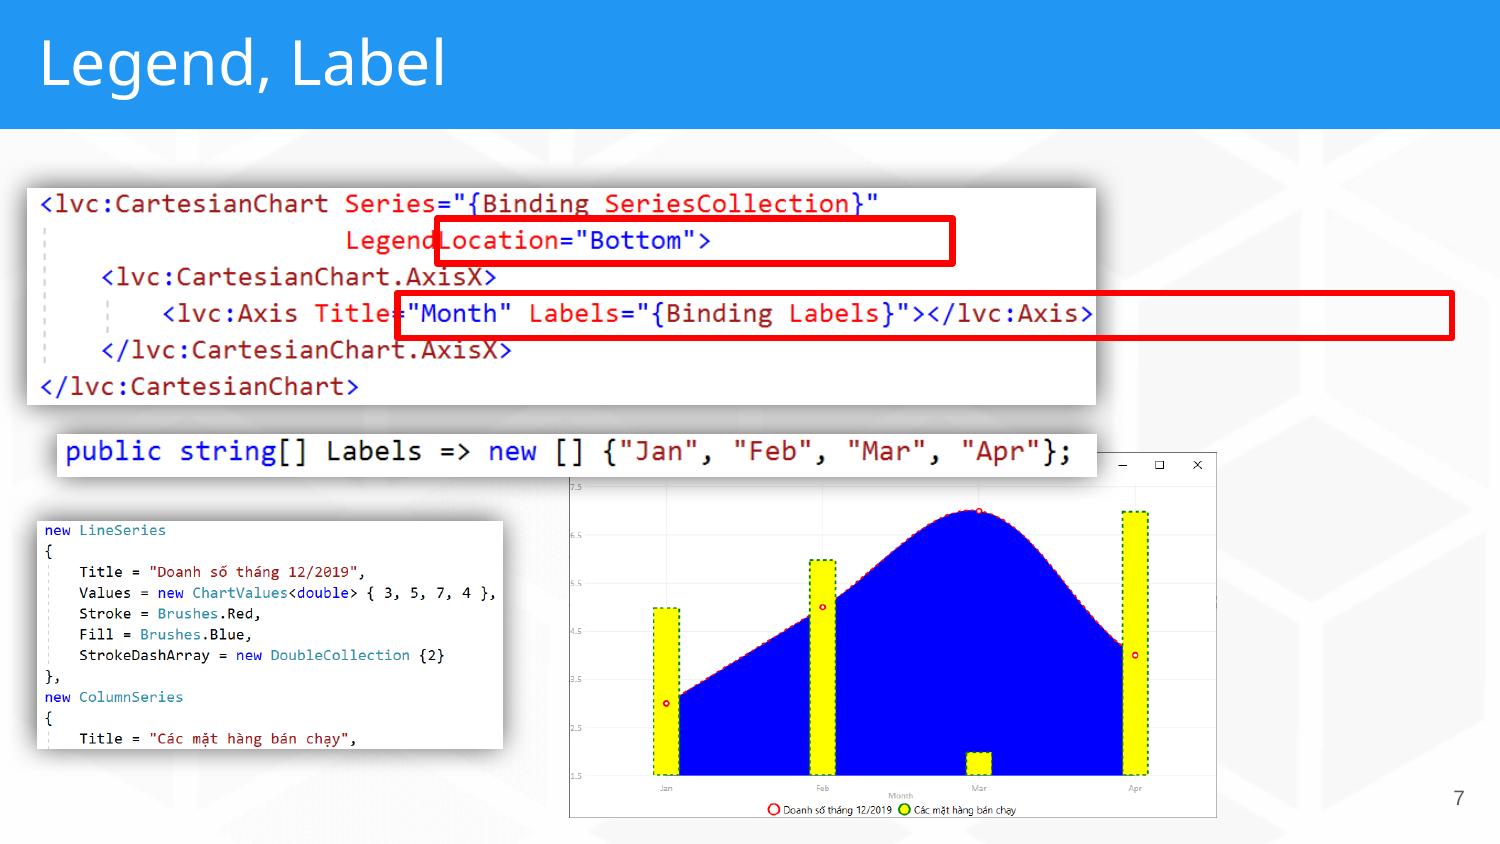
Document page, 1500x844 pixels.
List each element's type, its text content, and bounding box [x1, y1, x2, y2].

text_box [1101, 292, 1452, 339]
picture [0, 129, 1500, 844]
slide_number ‹#› [1389, 764, 1480, 830]
title Legend, Label [23, 0, 1500, 122]
